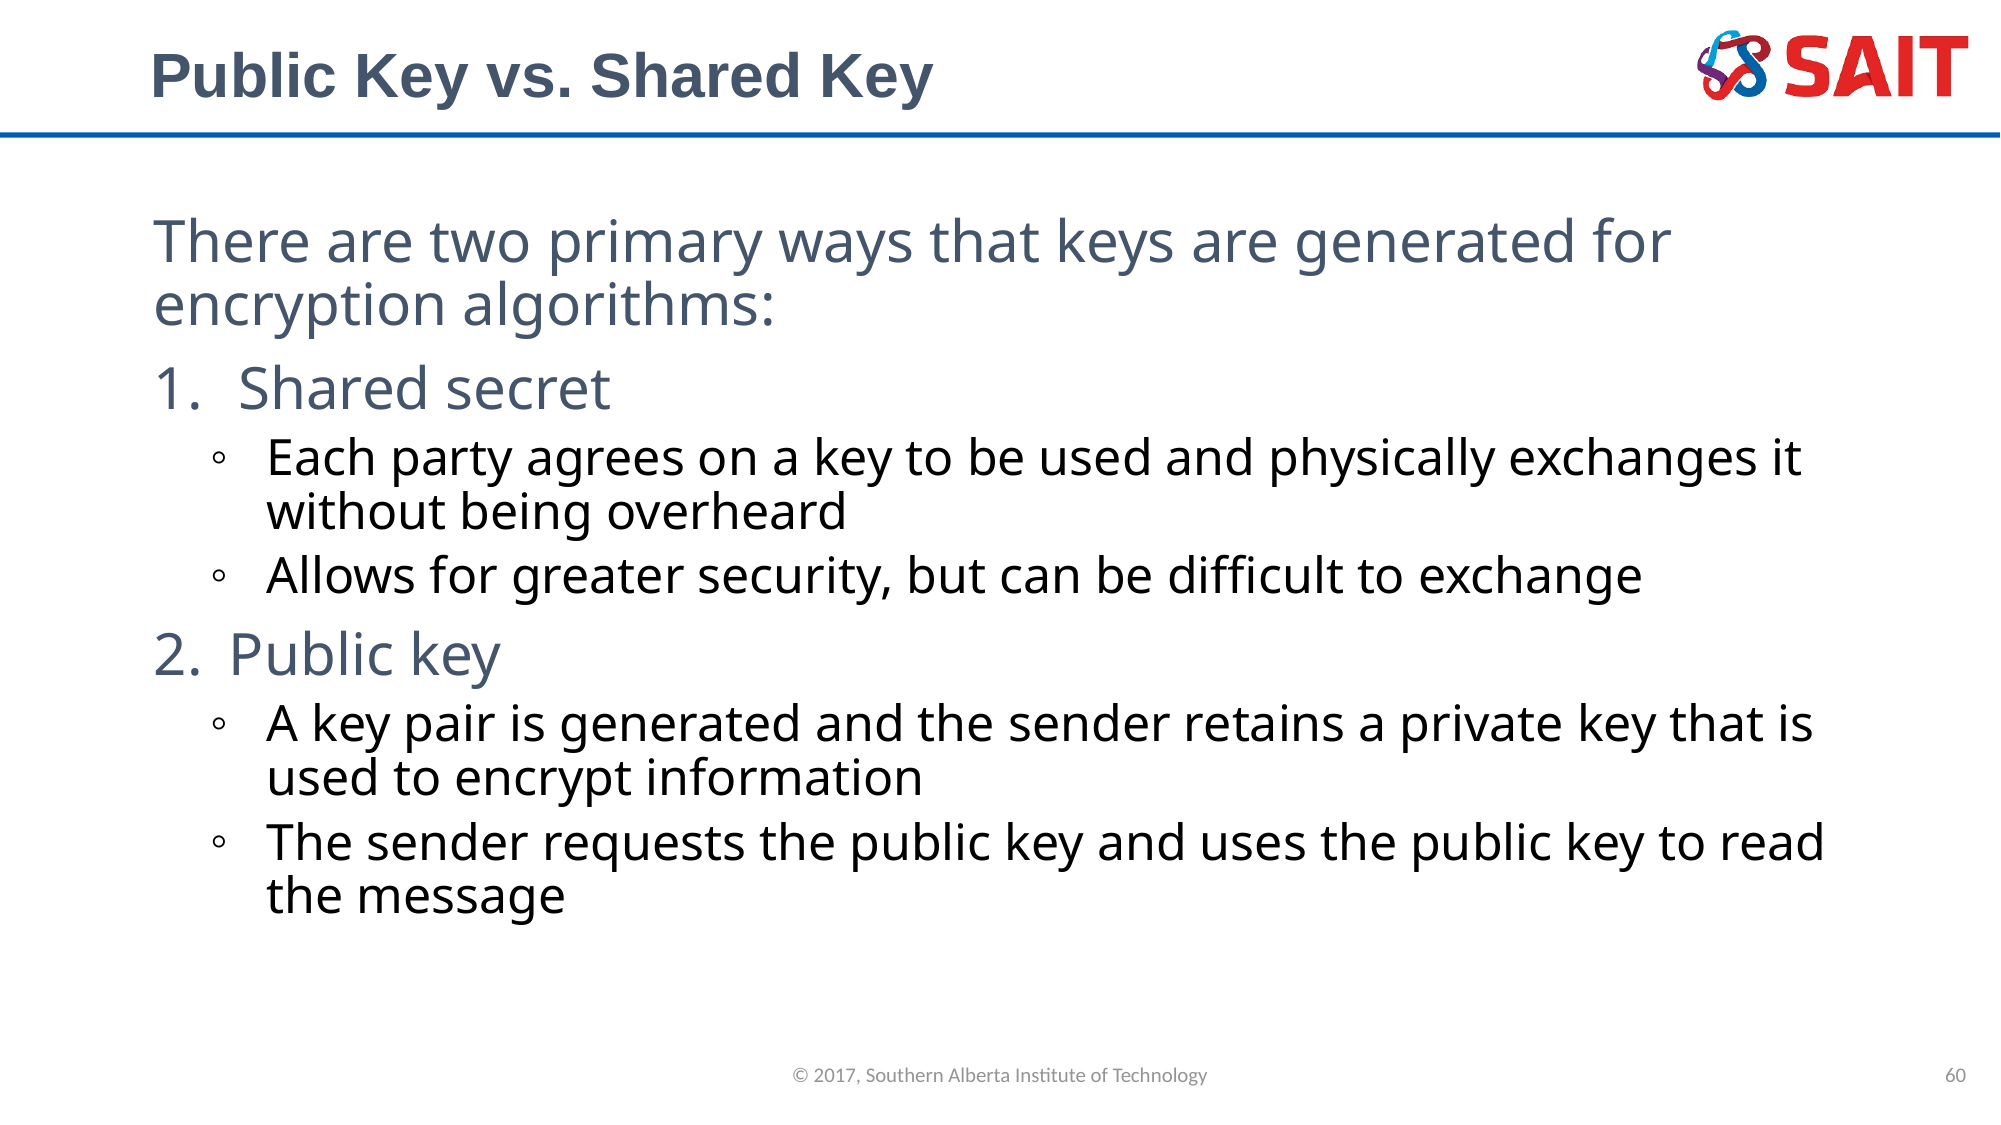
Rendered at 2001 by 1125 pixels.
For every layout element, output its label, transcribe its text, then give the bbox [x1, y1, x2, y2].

list There are two primary ways that keys are generated for encryption algorithms: Shared secret Each party agrees on a key to be used and physically exchanges it without being overheard Allows for greater security, but can be difficult to exchange Public key A key pair is generated and the sender retains a private key that is used to encrypt information The sender requests the public key and uses the public key to read the message [138, 204, 1854, 1020]
picture [1665, 0, 2000, 130]
title Public Key vs. Shared Key [135, 25, 1600, 129]
